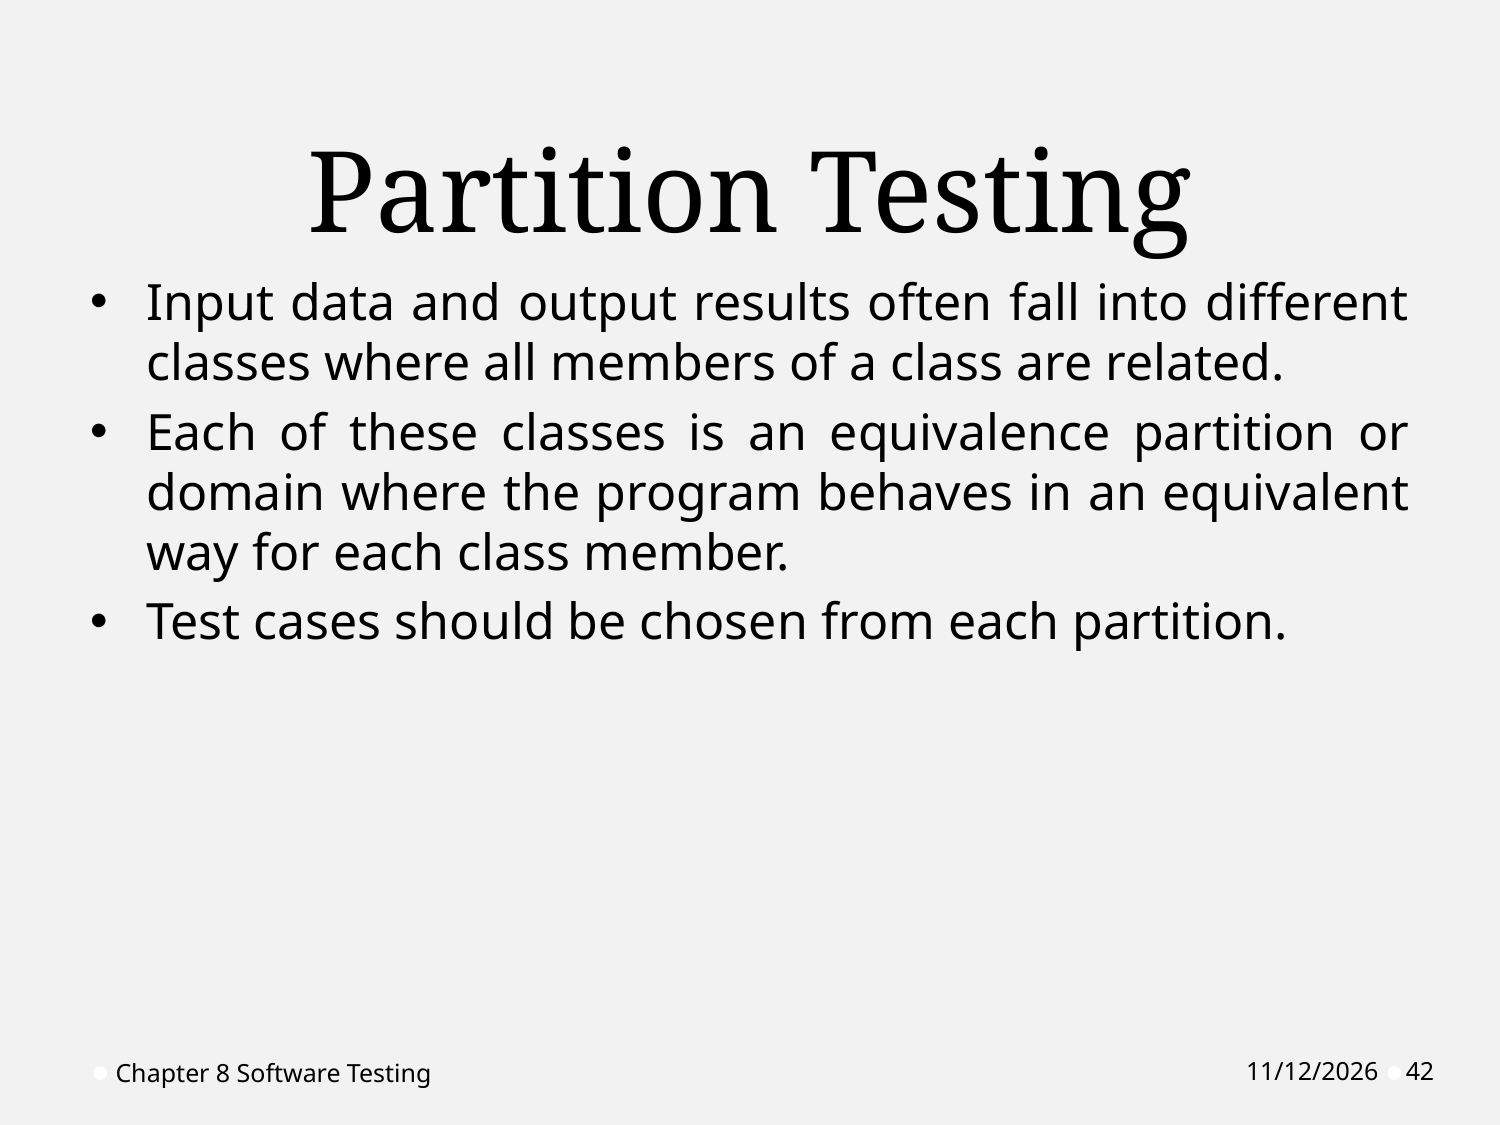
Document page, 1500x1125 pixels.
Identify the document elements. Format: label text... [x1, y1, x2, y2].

title Partition Testing [75, 0, 1425, 262]
footer Chapter 8 Software Testing [108, 1042, 576, 1103]
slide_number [1043, 1042, 1386, 1103]
list Input data and output results often fall into different classes where all members of a class are related. Each of these classes is an equivalence partition or domain where the program behaves in an equivalent way for each class member. Test cases should be chosen from each partition. [75, 262, 1425, 1005]
slide_number 42 [1401, 1042, 1494, 1103]
